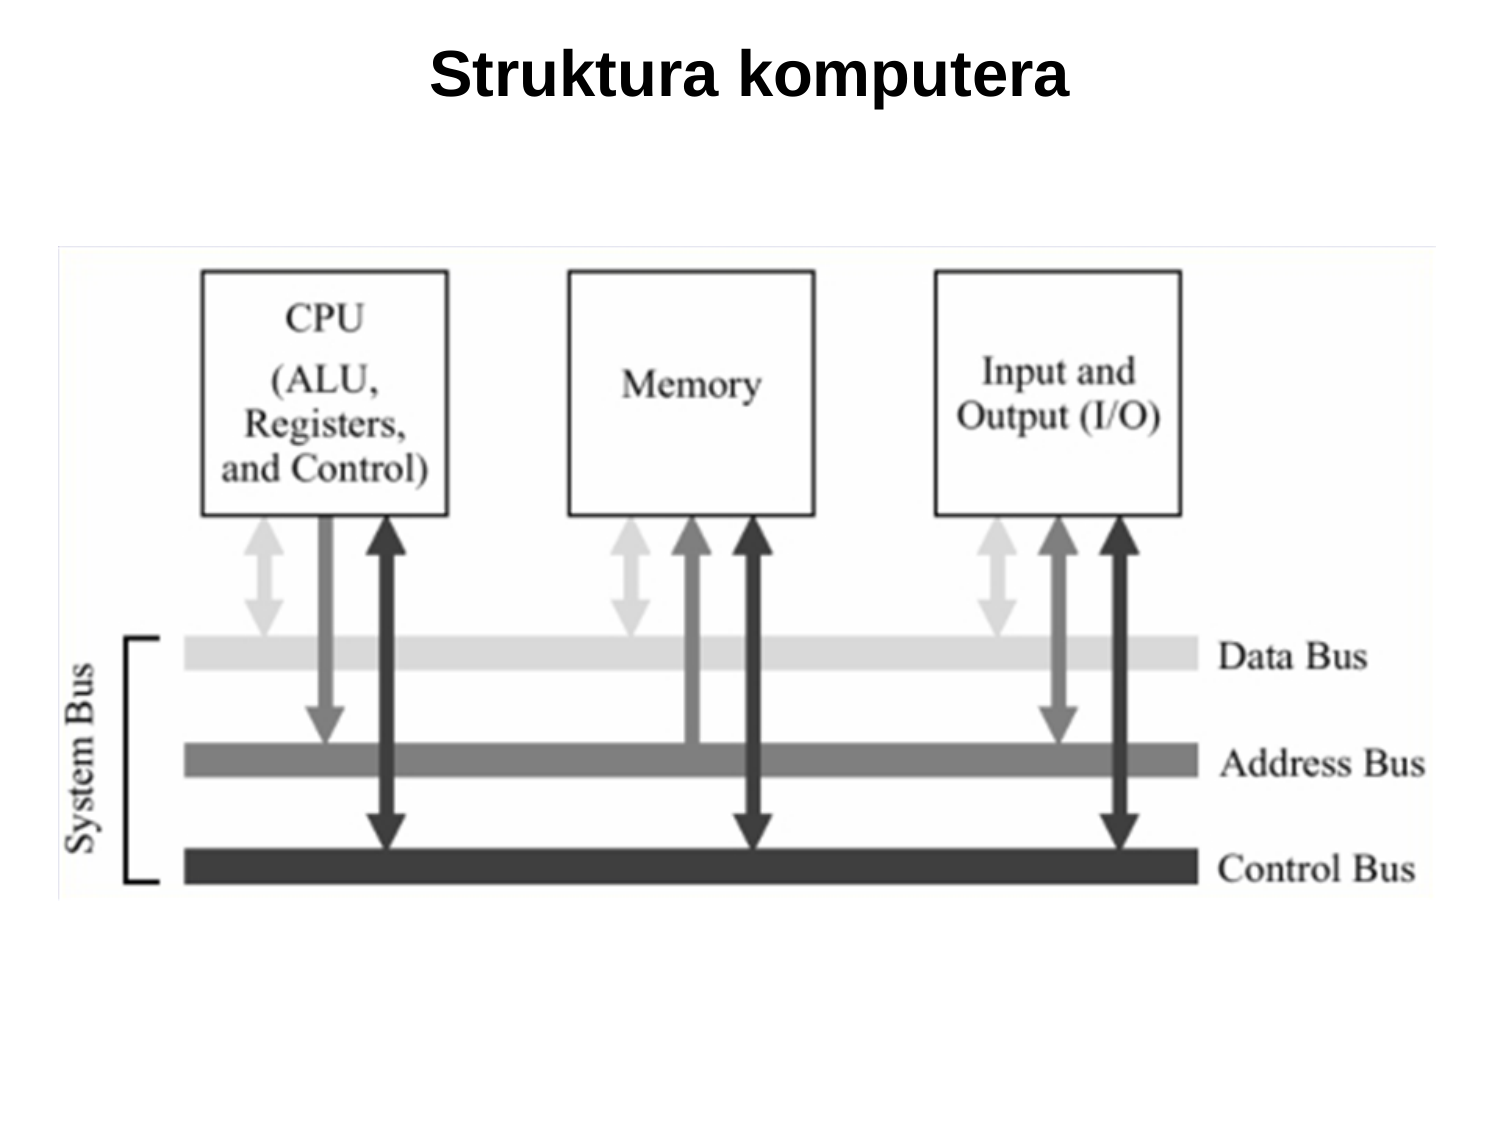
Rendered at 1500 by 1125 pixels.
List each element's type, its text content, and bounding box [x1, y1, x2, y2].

picture [58, 245, 1436, 901]
title Struktura komputera [0, 23, 1500, 118]
